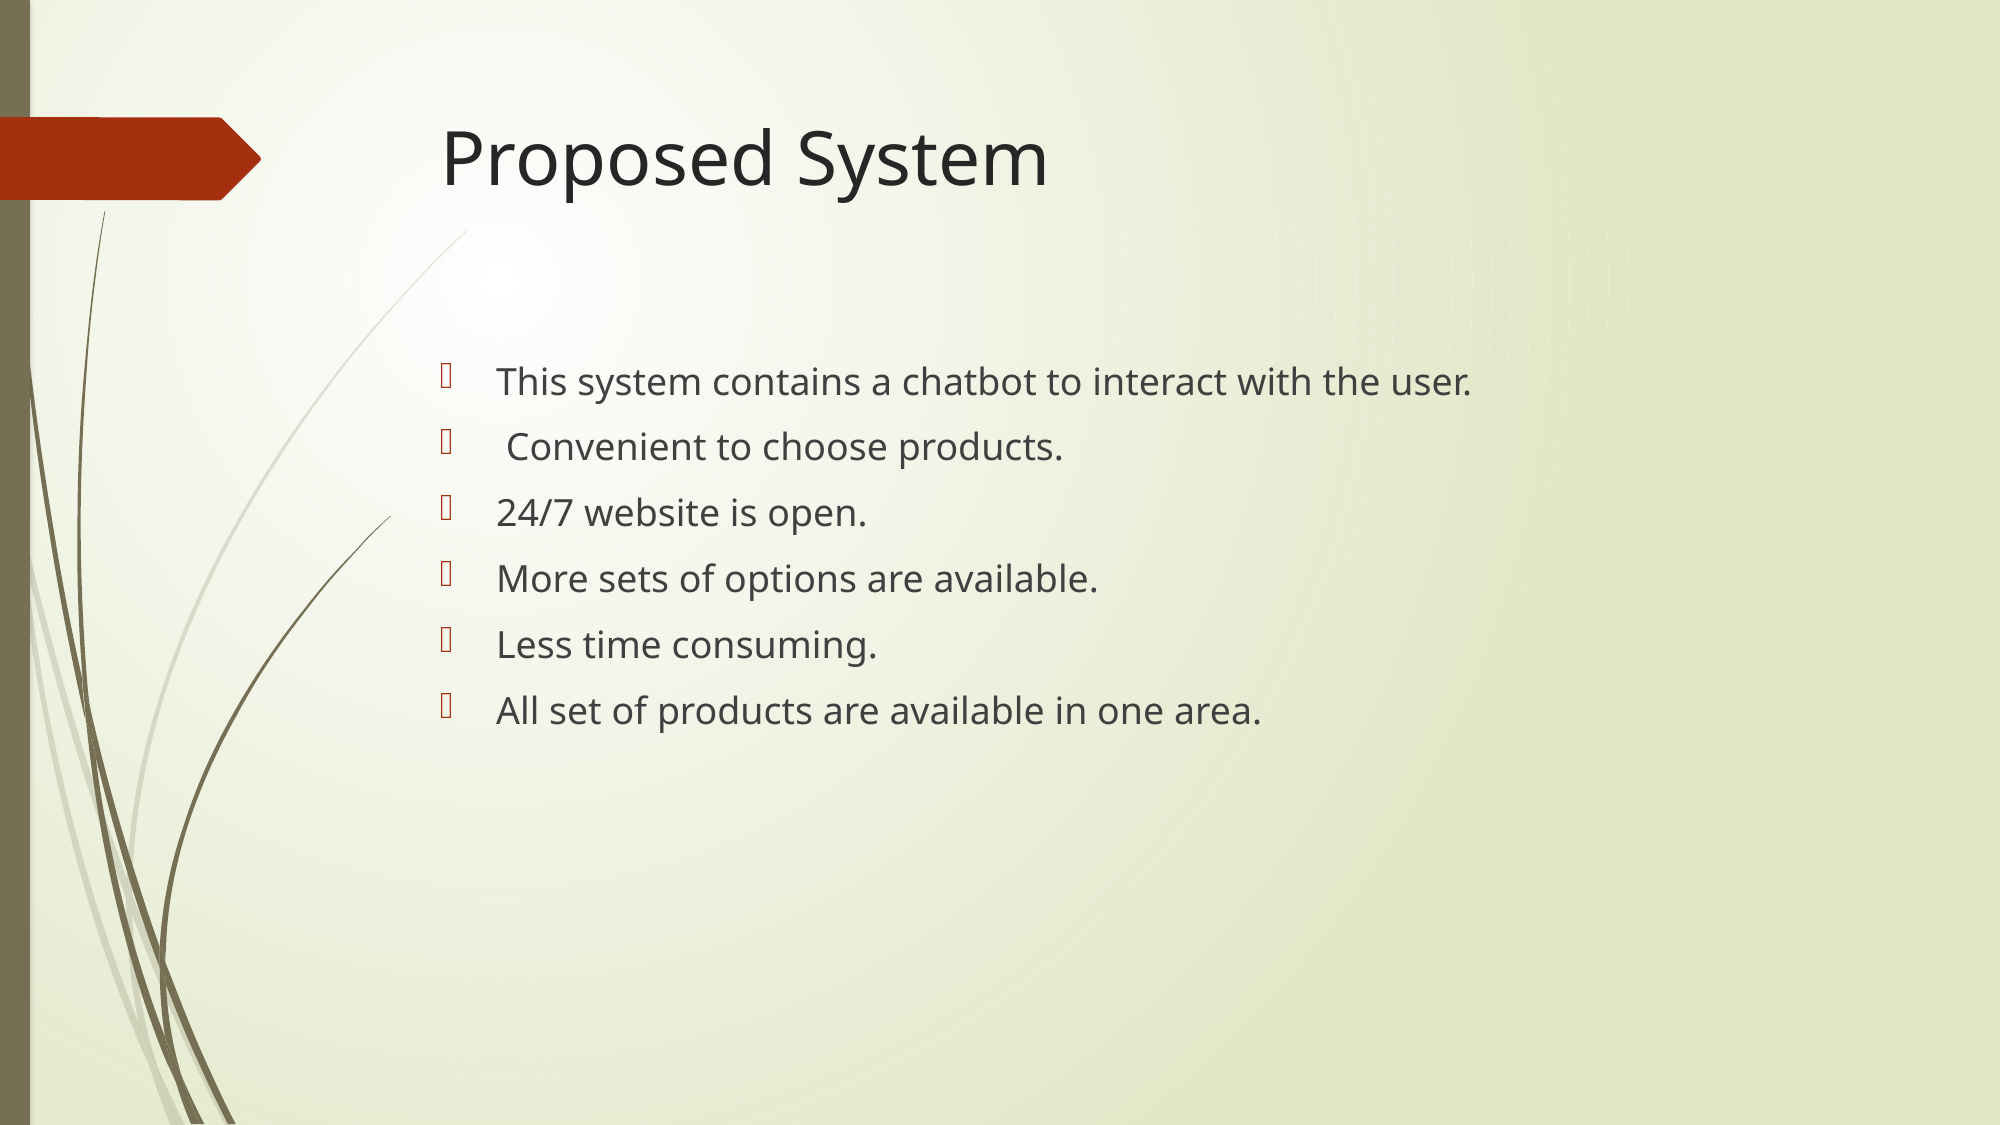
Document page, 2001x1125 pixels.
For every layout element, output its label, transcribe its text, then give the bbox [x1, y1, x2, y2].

list This system contains a chatbot to interact with the user. Convenient to choose products. 24/7 website is open. More sets of options are available. Less time consuming. All set of products are available in one area. [424, 350, 1888, 970]
title Proposed System [425, 102, 1888, 313]
